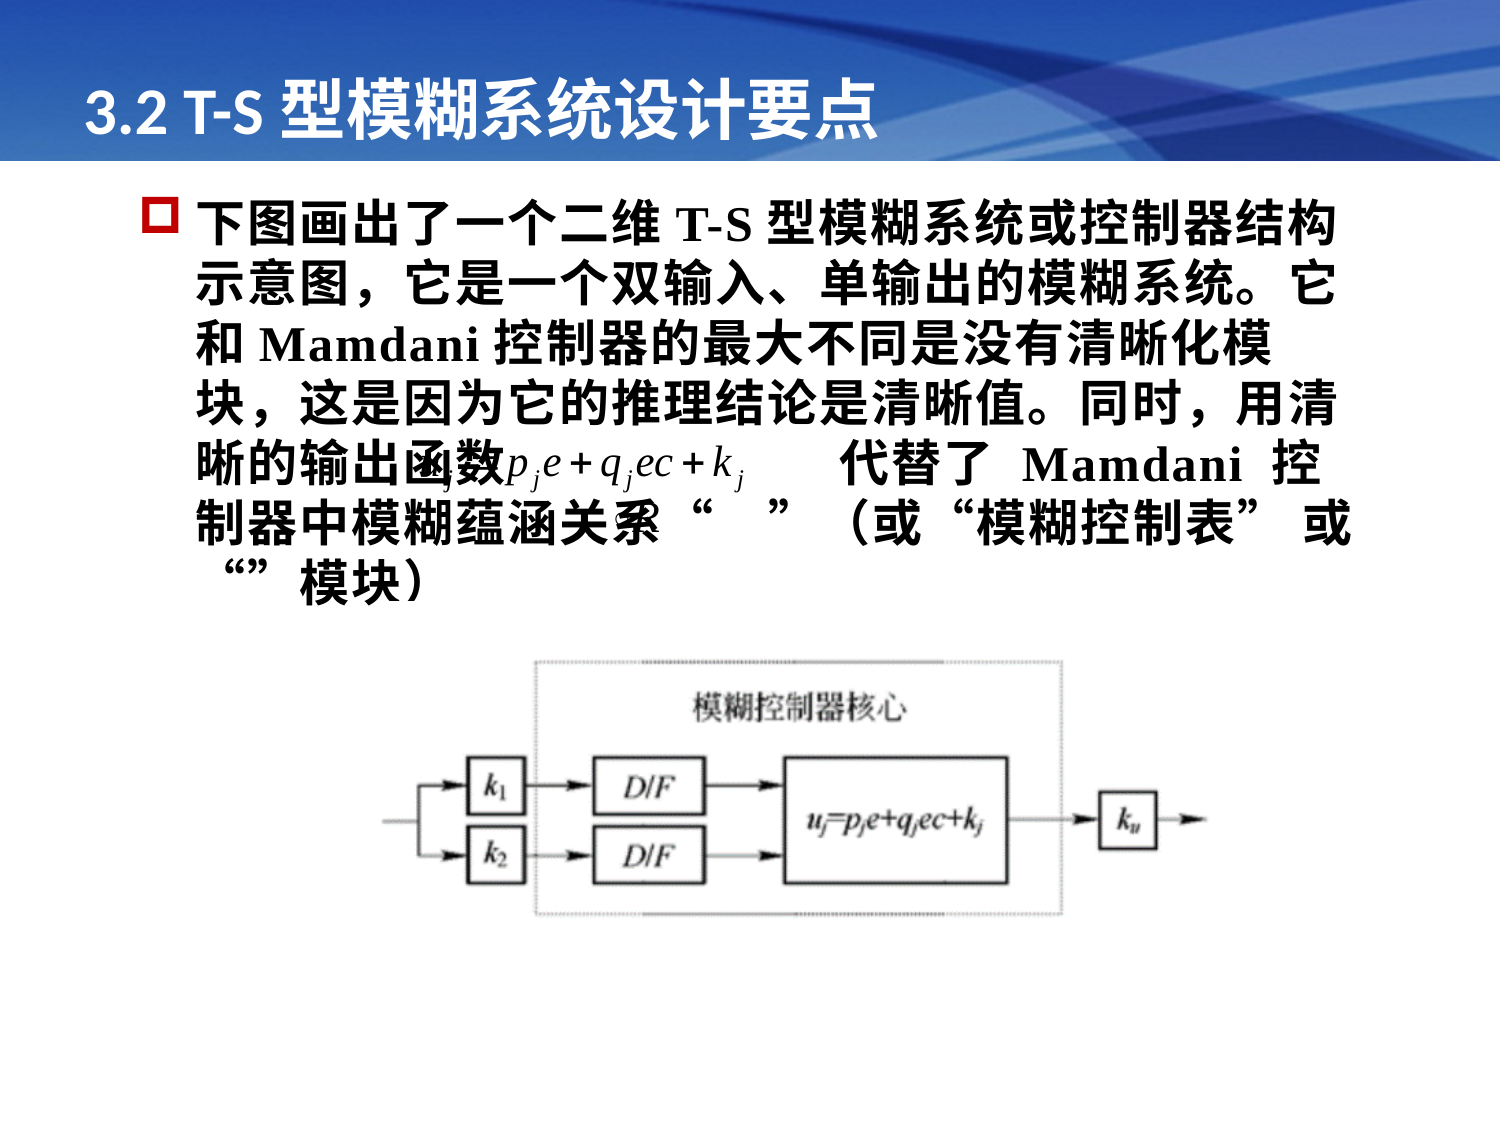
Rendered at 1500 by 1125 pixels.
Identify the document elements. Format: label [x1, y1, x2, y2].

picture [0, 0, 1500, 162]
picture [381, 601, 1223, 942]
text_box [606, 491, 668, 541]
text_box [414, 432, 754, 503]
